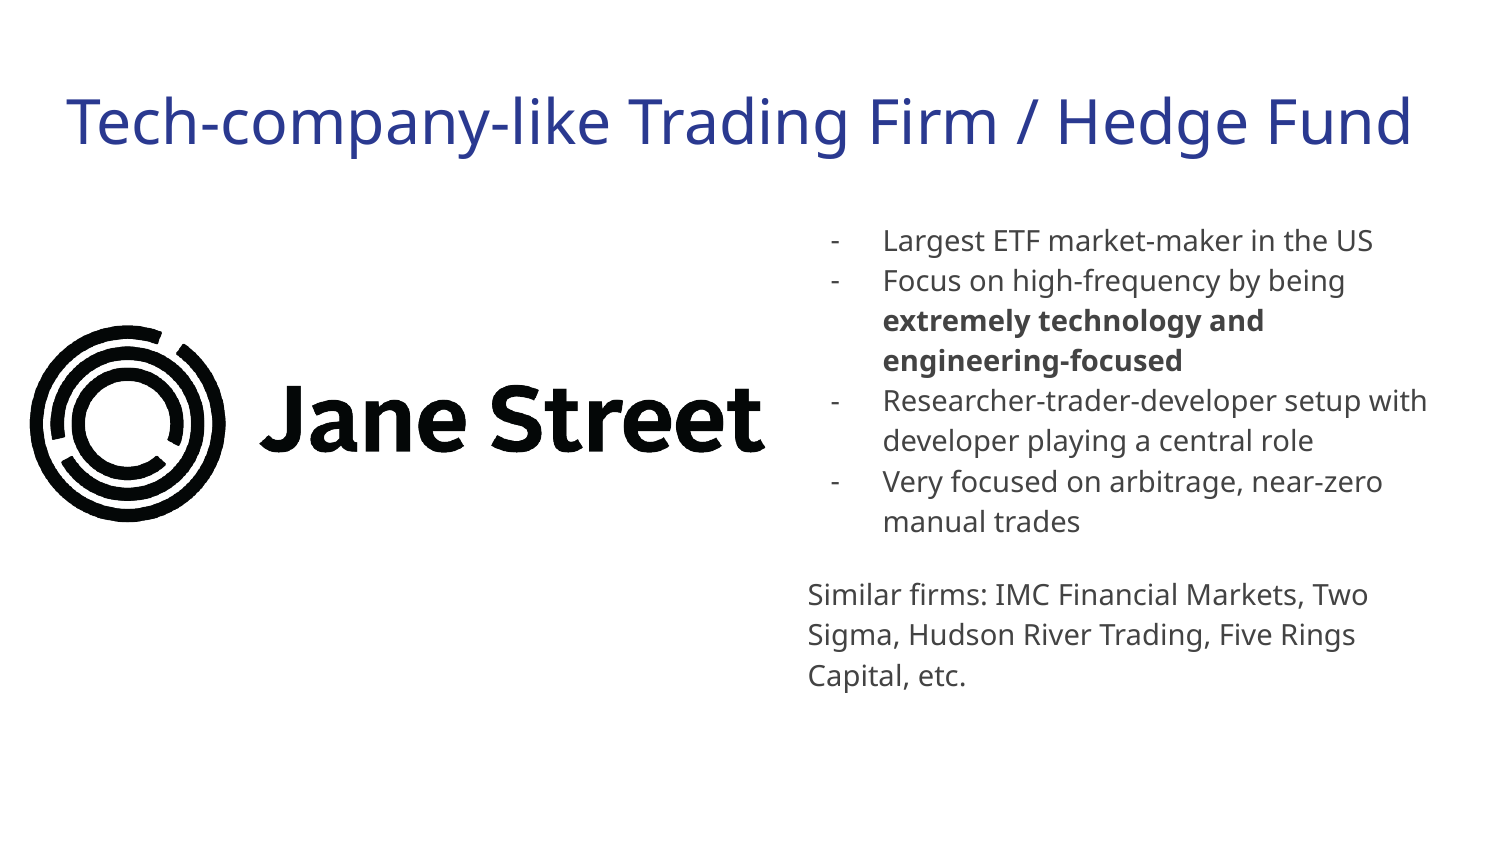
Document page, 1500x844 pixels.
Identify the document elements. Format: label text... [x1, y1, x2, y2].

picture [19, 316, 770, 528]
title Tech-company-like Trading Firm / Hedge Fund [51, 67, 1449, 167]
list Largest ETF market-maker in the US Focus on high-frequency by being extremely technology and engineering-focused Researcher-trader-developer setup with developer playing a central role Very focused on arbitrage, near-zero manual trades Similar firms: IMC Financial Markets, Two Sigma, Hudson River Trading, Five Rings Capital, etc. [792, 201, 1449, 750]
